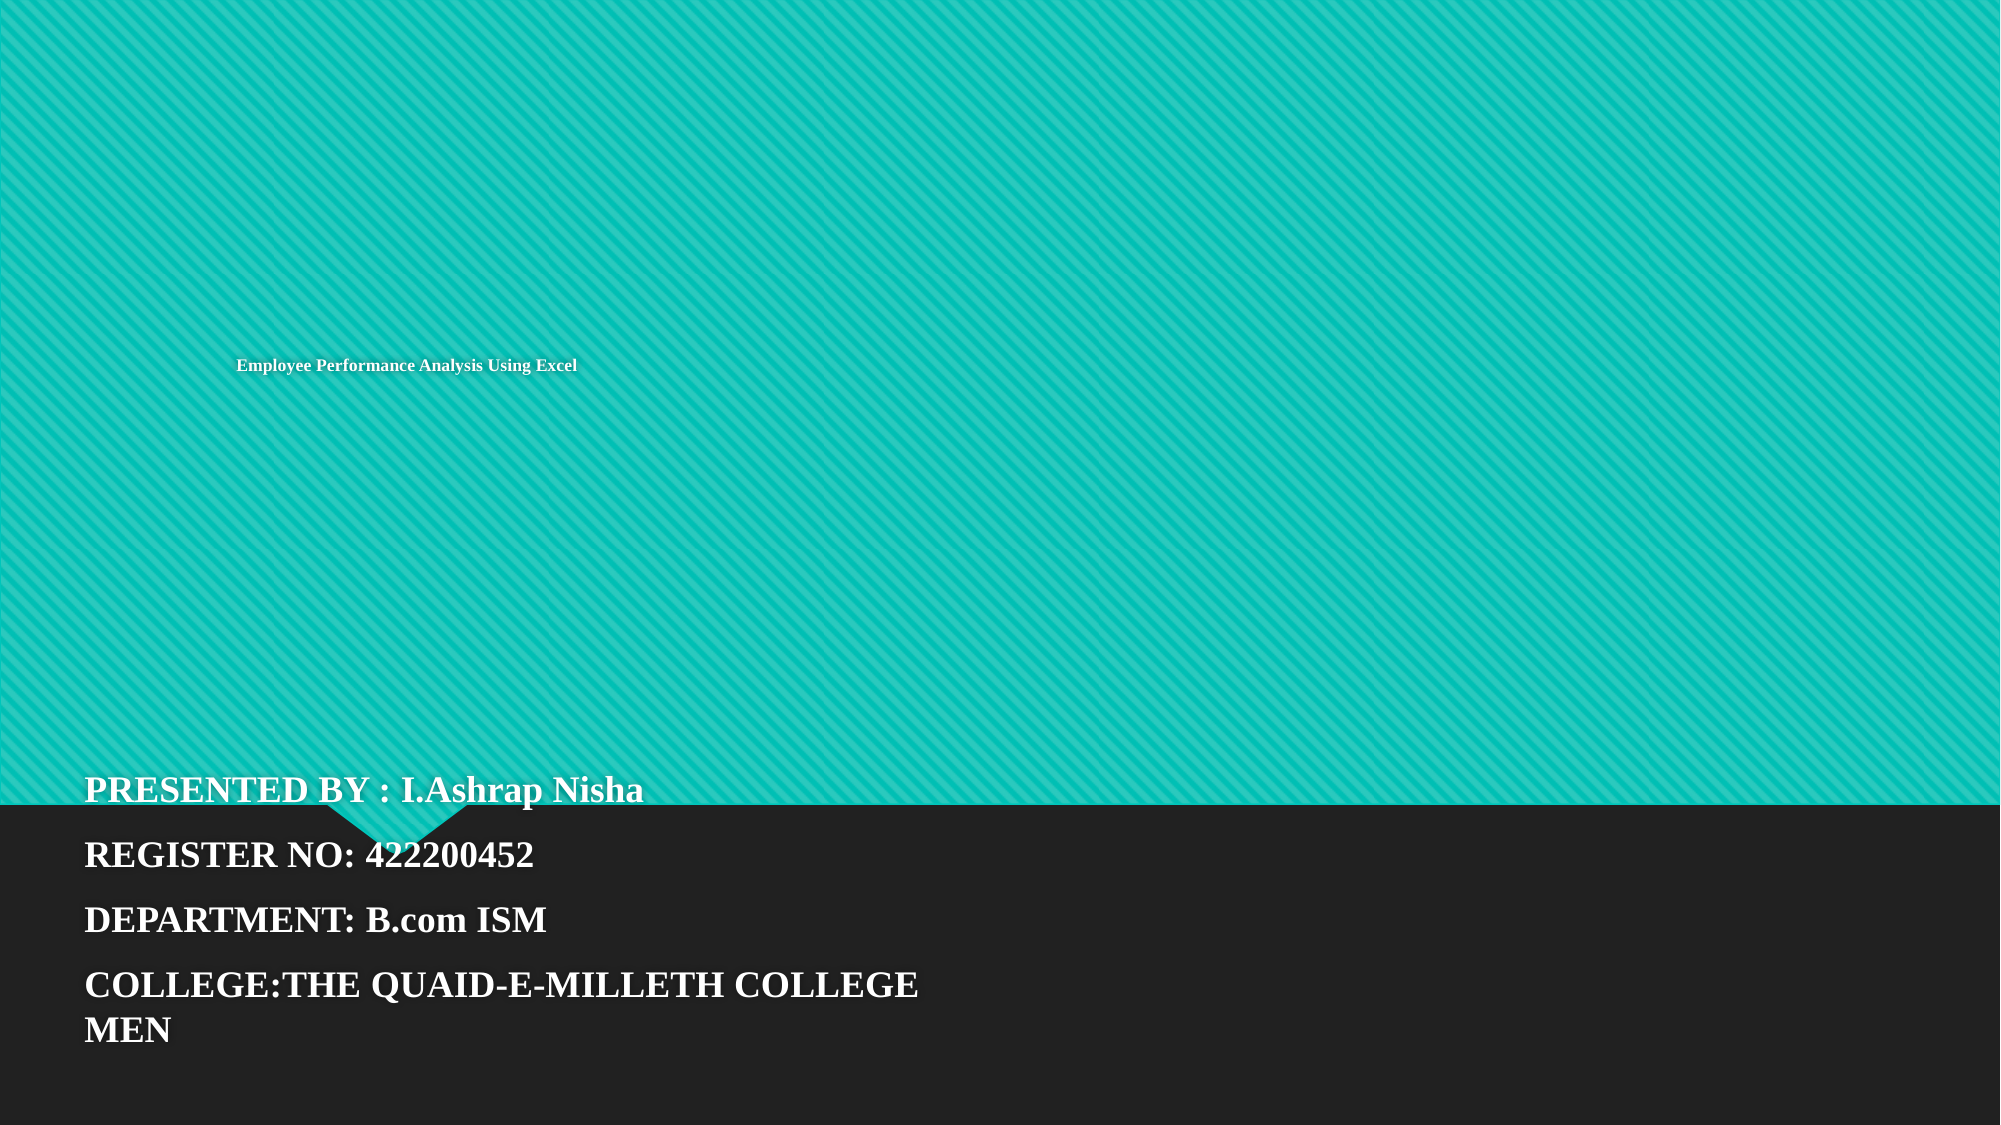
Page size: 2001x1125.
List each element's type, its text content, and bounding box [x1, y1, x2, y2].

subtitle PRESENTED BY : I.Ashrap Nisha REGISTER NO: 422200452 DEPARTMENT: B.com ISM COLLEGE:THE QUAID-E-MILLETH COLLEGE MEN [69, 757, 1000, 1069]
title Employee Performance Analysis Using Excel [221, 214, 1496, 383]
text_box [671, 528, 1329, 612]
